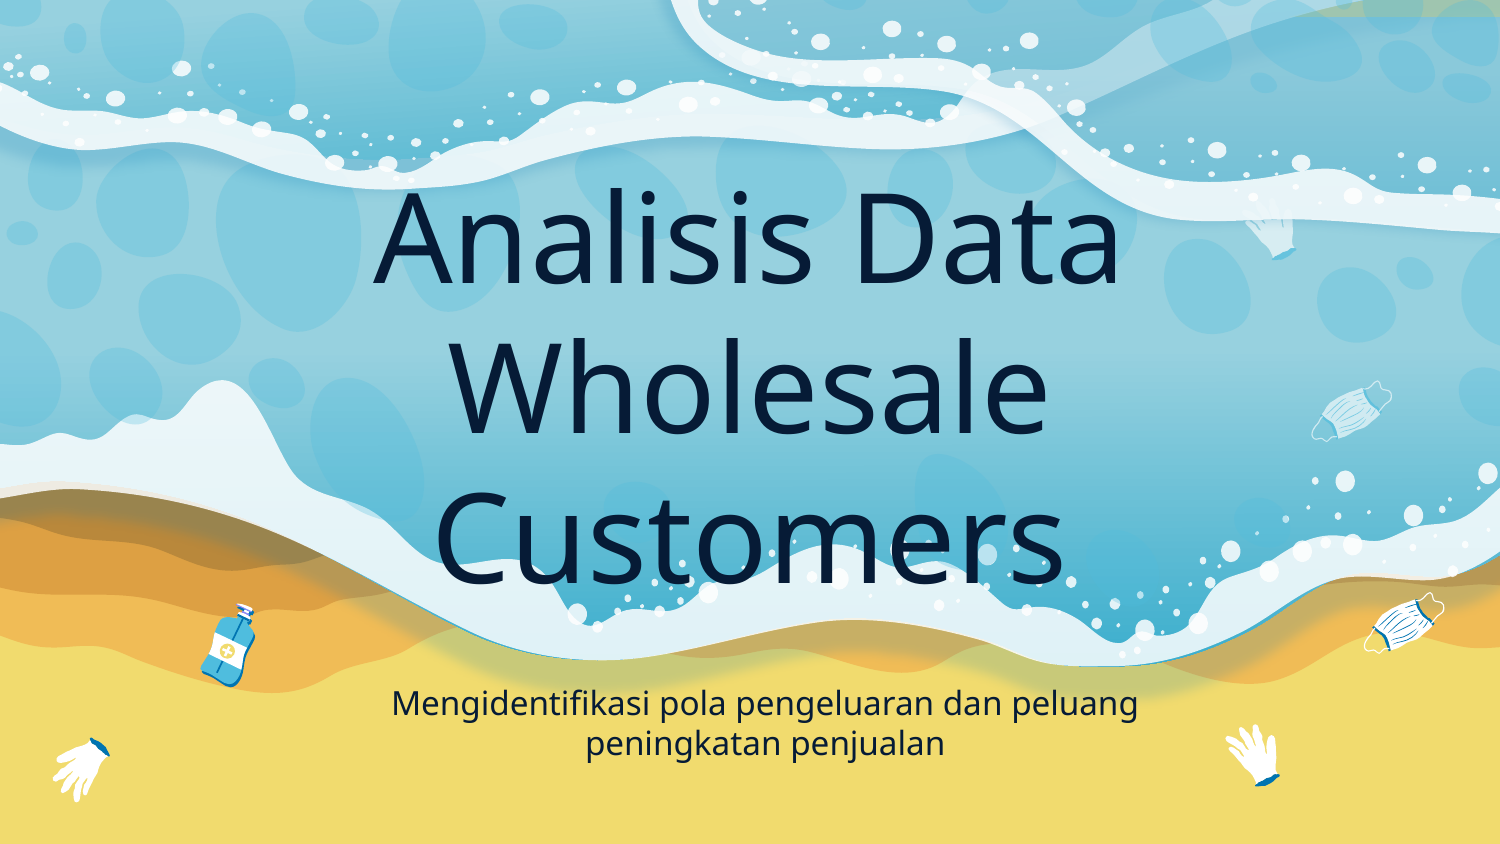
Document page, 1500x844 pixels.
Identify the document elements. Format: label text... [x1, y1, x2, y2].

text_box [1224, 724, 1281, 787]
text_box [51, 737, 112, 803]
subtitle Mengidentifikasi pola pengeluaran dan peluang peningkatan penjualan [327, 687, 1204, 757]
title Analisis Data Wholesale Customers [327, 235, 1173, 532]
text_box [199, 603, 256, 688]
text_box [1362, 591, 1445, 655]
